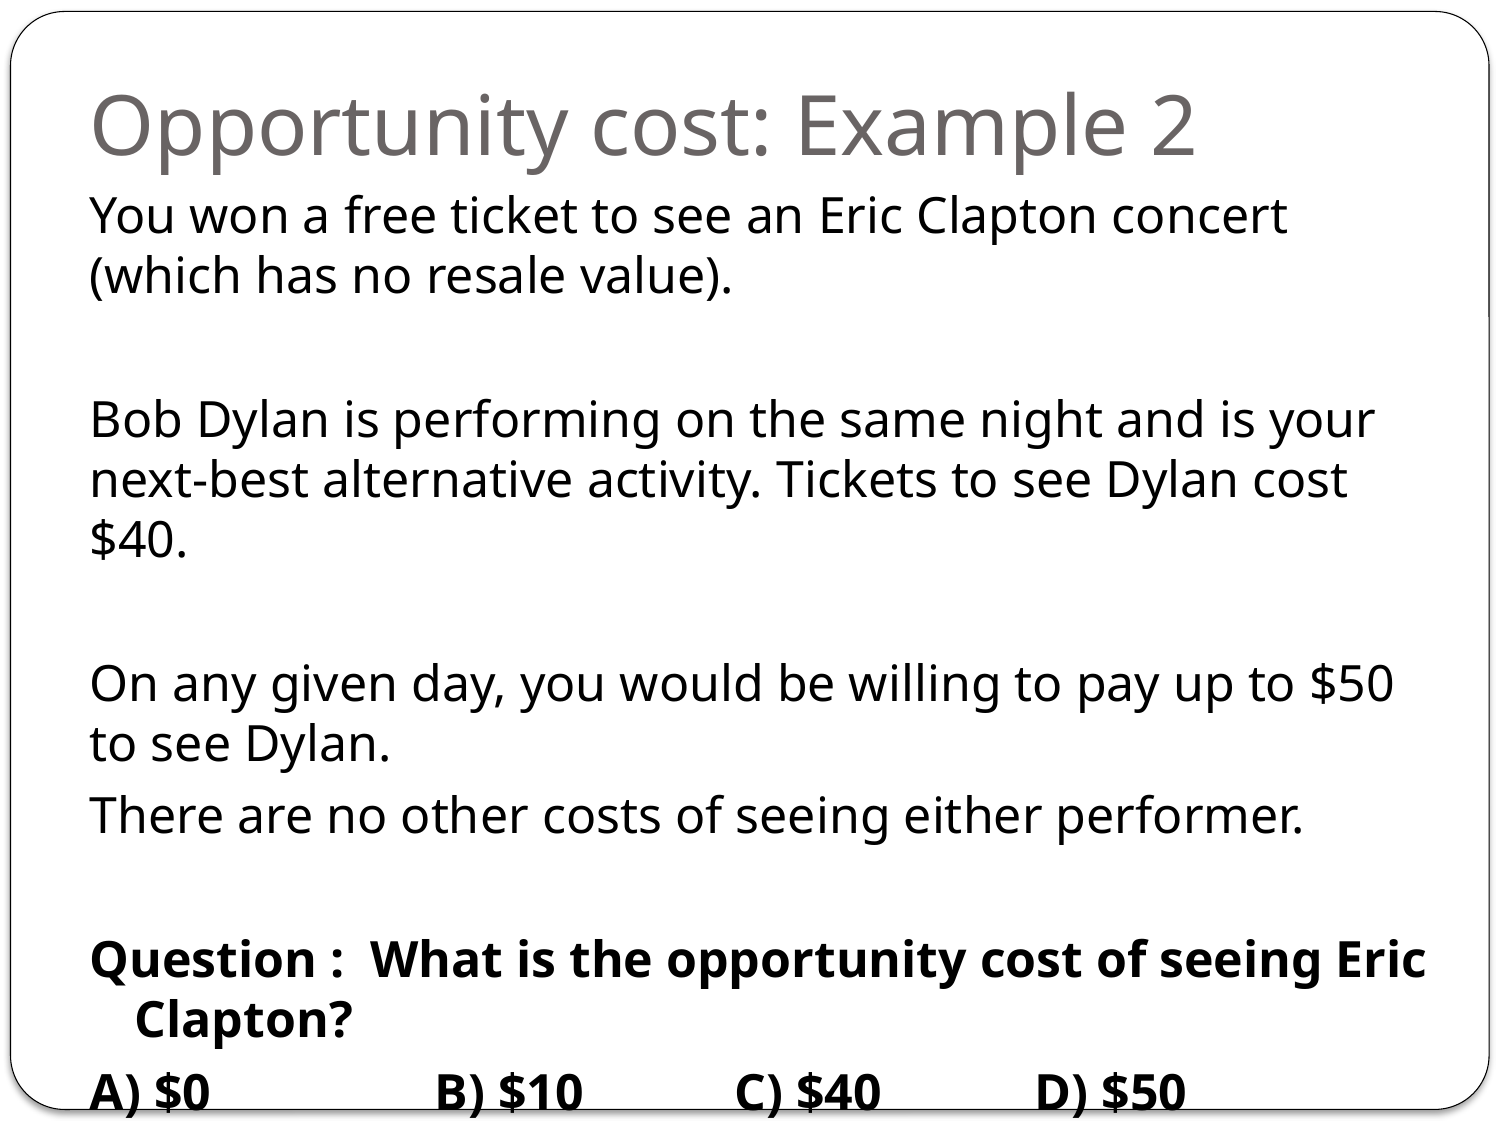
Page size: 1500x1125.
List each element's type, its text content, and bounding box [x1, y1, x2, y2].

title Opportunity cost: Example 2 [75, 45, 1425, 175]
list You won a free ticket to see an Eric Clapton concert (which has no resale value). Bob Dylan is performing on the same night and is your next-best alternative activity. Tickets to see Dylan cost $40. On any given day, you would be willing to pay up to $50 to see Dylan. There are no other costs of seeing either performer. Question : What is the opportunity cost of seeing Eric Clapton? A) $0 B) $10 C) $40 D) $50 [75, 175, 1454, 1102]
